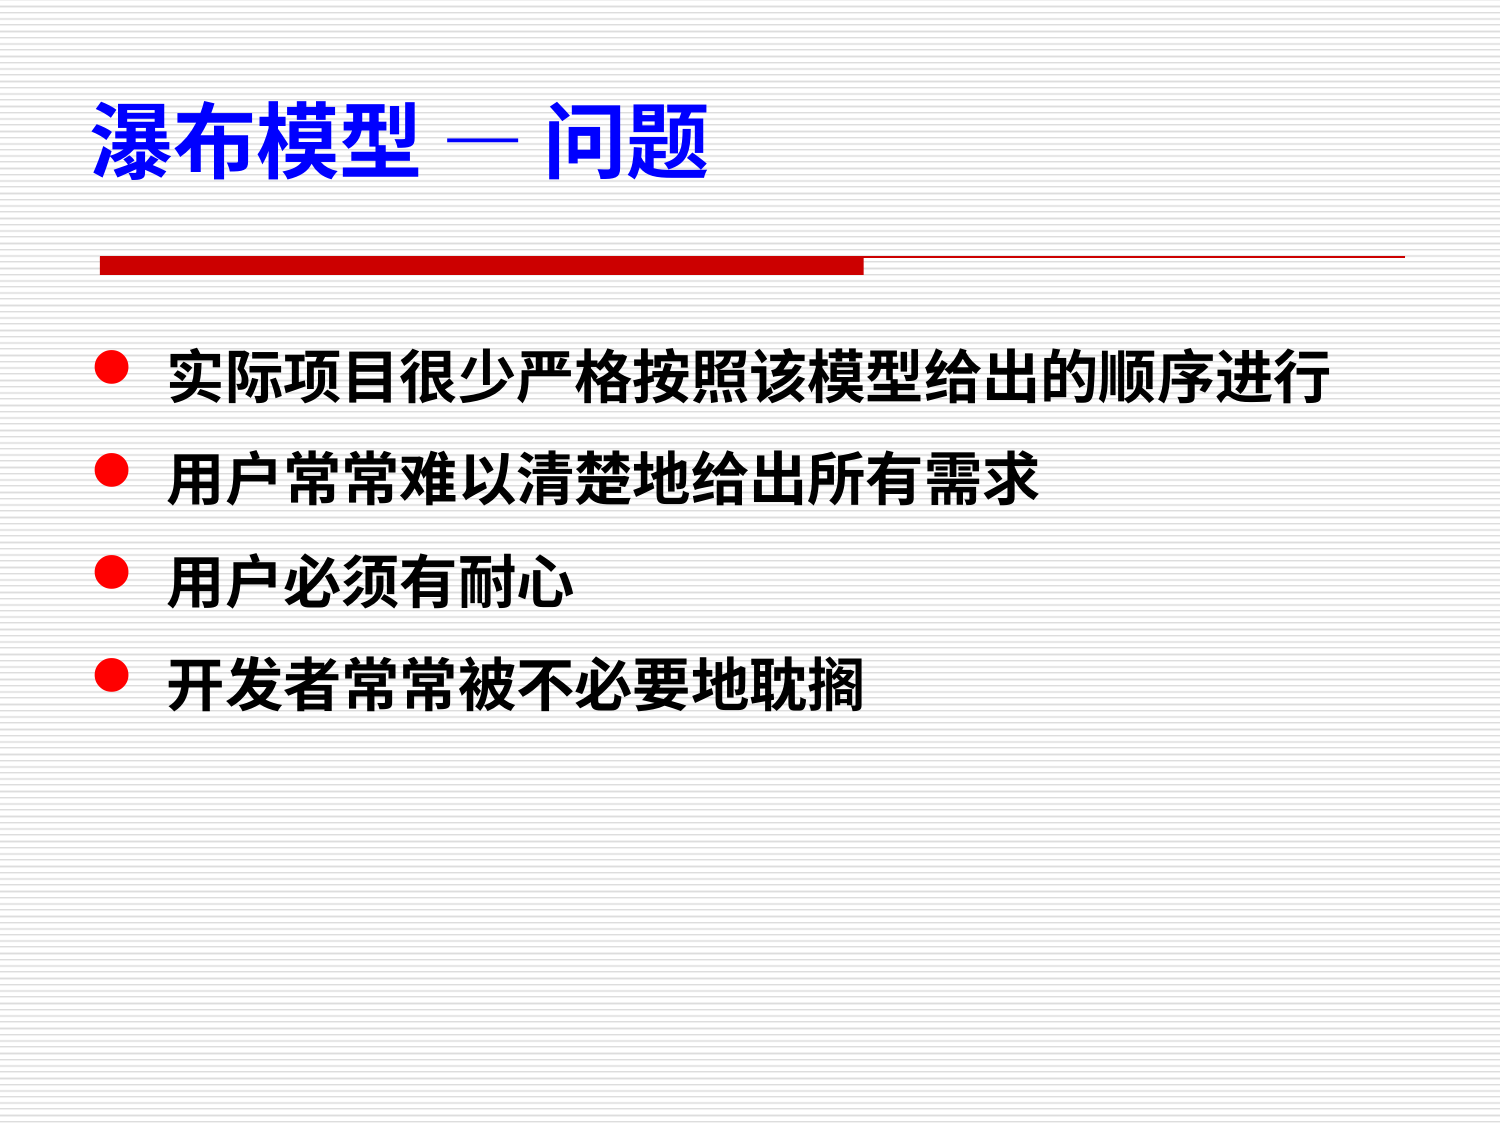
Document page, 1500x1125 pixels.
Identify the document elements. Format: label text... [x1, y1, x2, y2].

text_box 实际项目很少严格按照该模型给出的顺序进行 用户常常难以清楚地给出所有需求 用户必须有耐心 开发者常常被不必要地耽搁 [74, 311, 1500, 833]
picture [0, 0, 1500, 1125]
text_box 瀑布模型 — 问题 [74, 45, 1425, 233]
